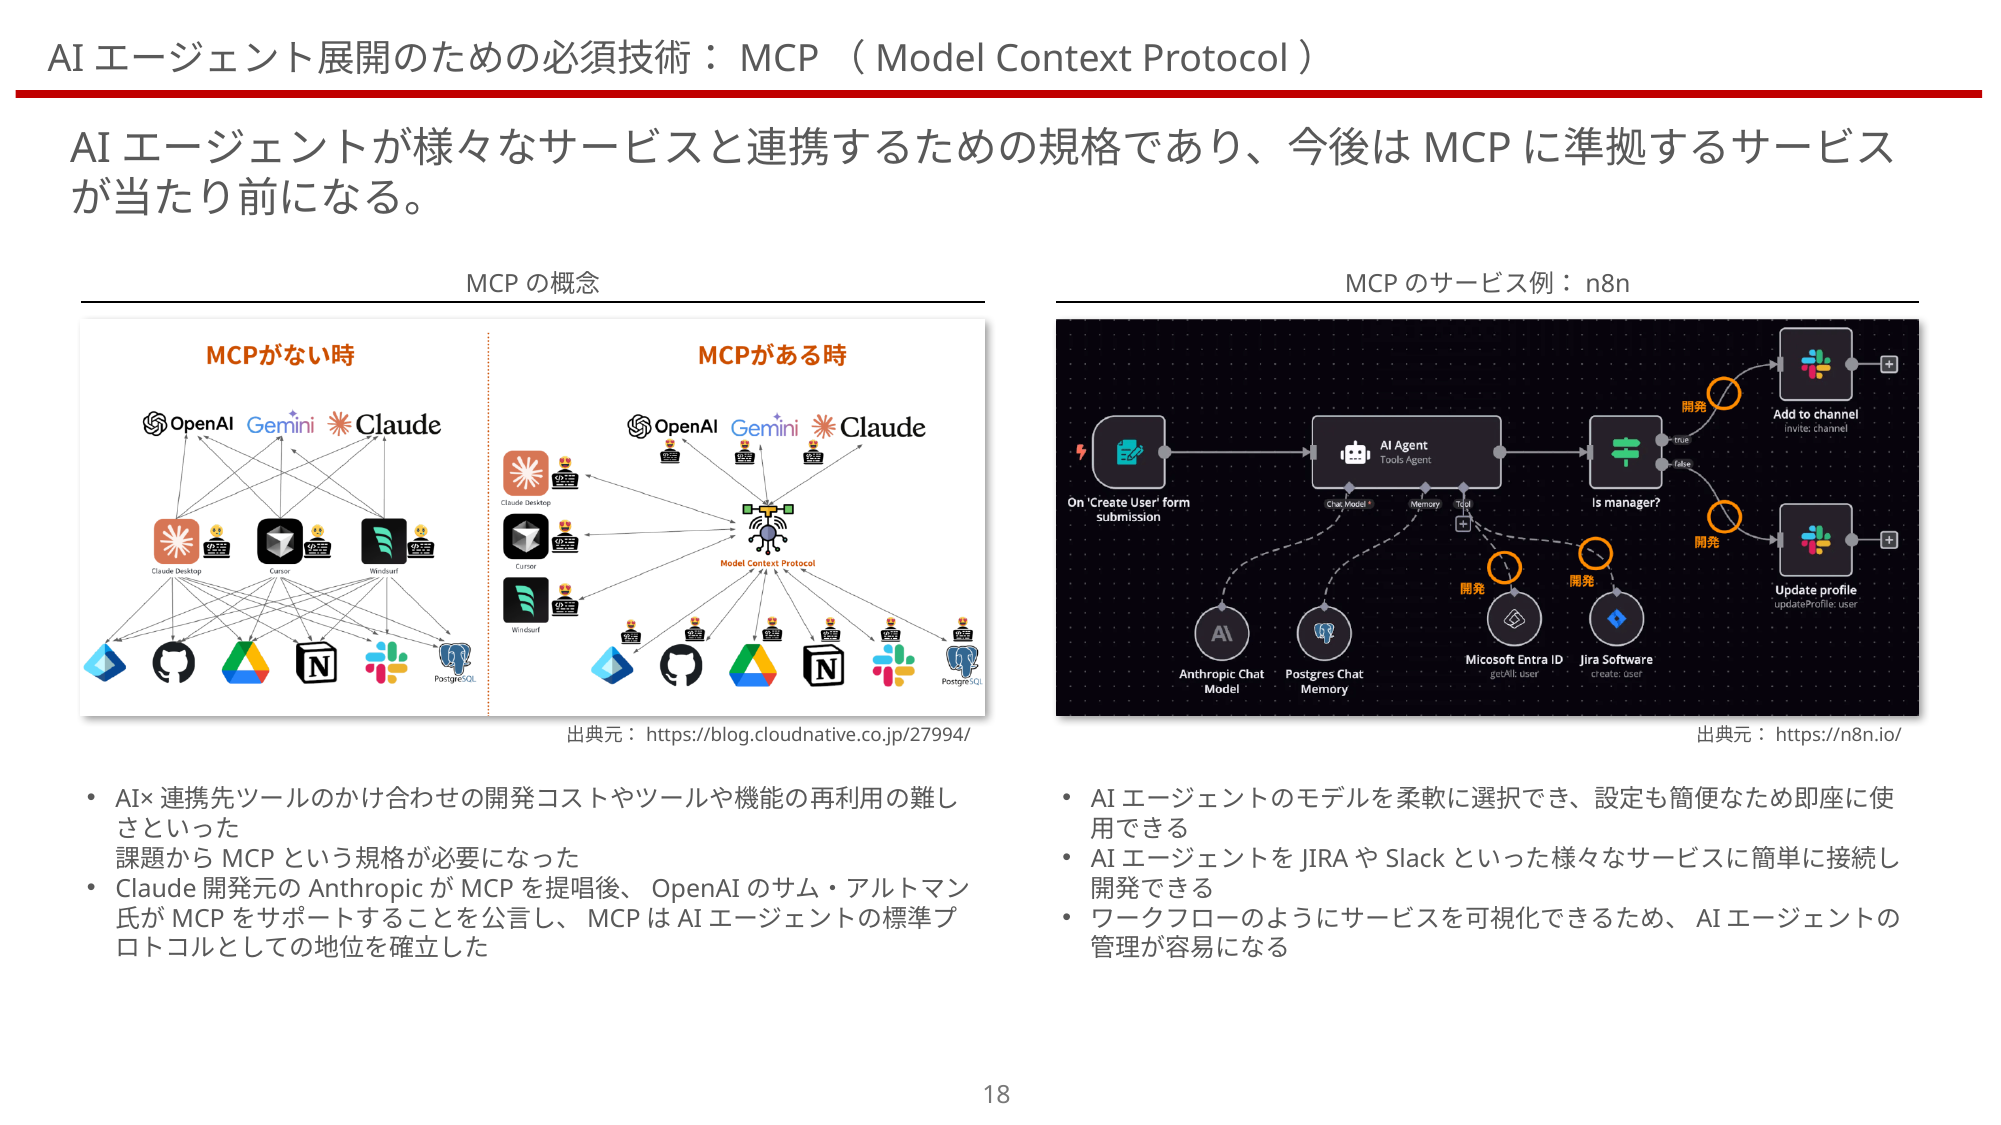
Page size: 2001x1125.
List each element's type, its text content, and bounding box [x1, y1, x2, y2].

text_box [80, 259, 1920, 954]
text_box AIエージェントが様々なサービスと連携するための規格であり、今後はMCPに準拠するサービスが当たり前になる。 [55, 113, 1946, 279]
text_box 18 [788, 1058, 1205, 1125]
text_box AIエージェント展開のための必須技術：MCP（Model Context Protocol） [33, 24, 1917, 88]
